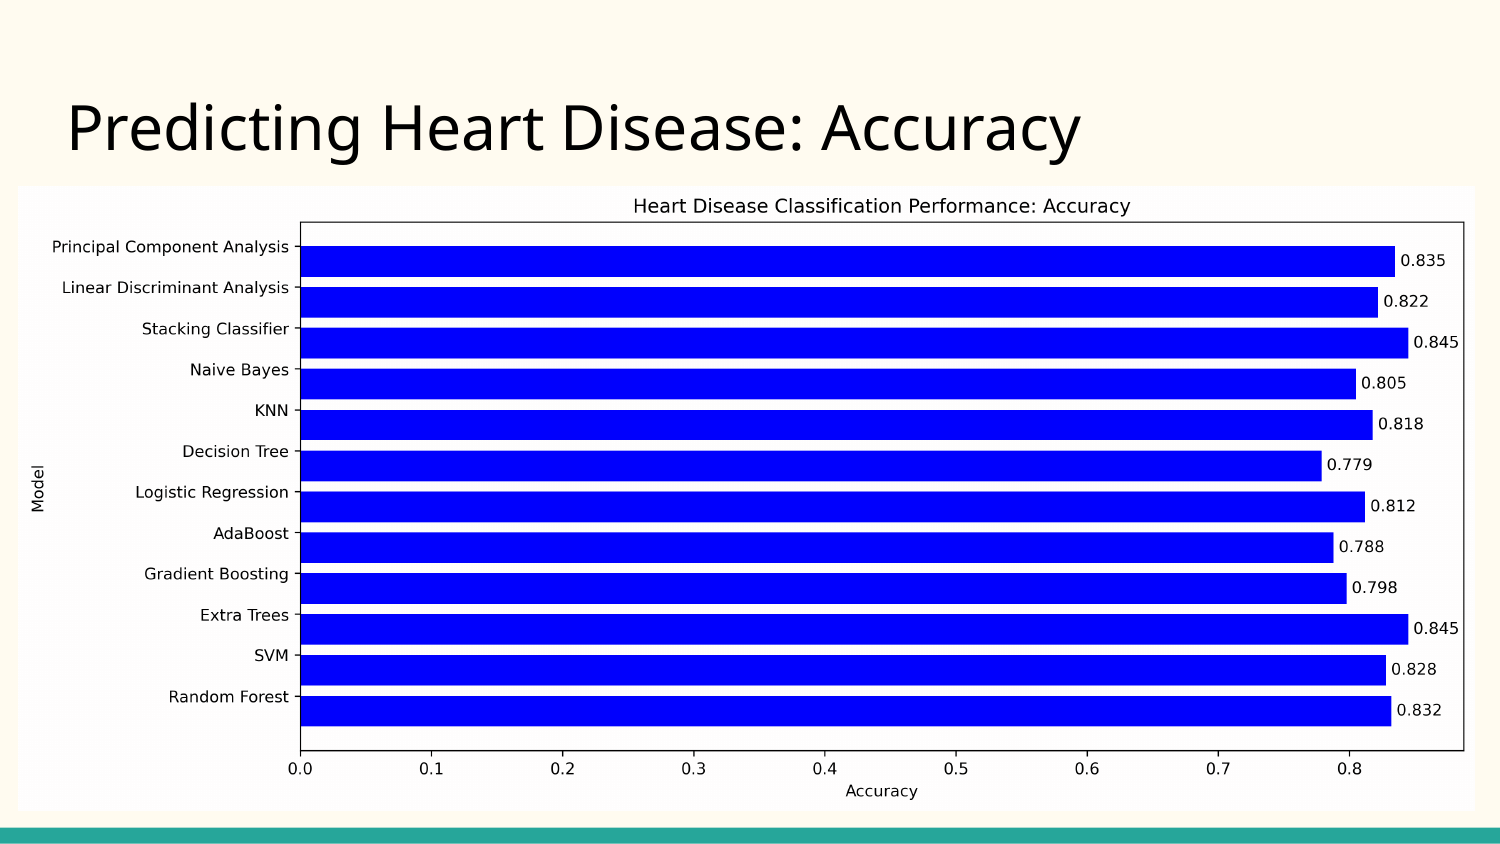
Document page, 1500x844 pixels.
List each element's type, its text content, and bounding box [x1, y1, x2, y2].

picture [17, 186, 1476, 811]
title Predicting Heart Disease: Accuracy [51, 72, 1449, 174]
